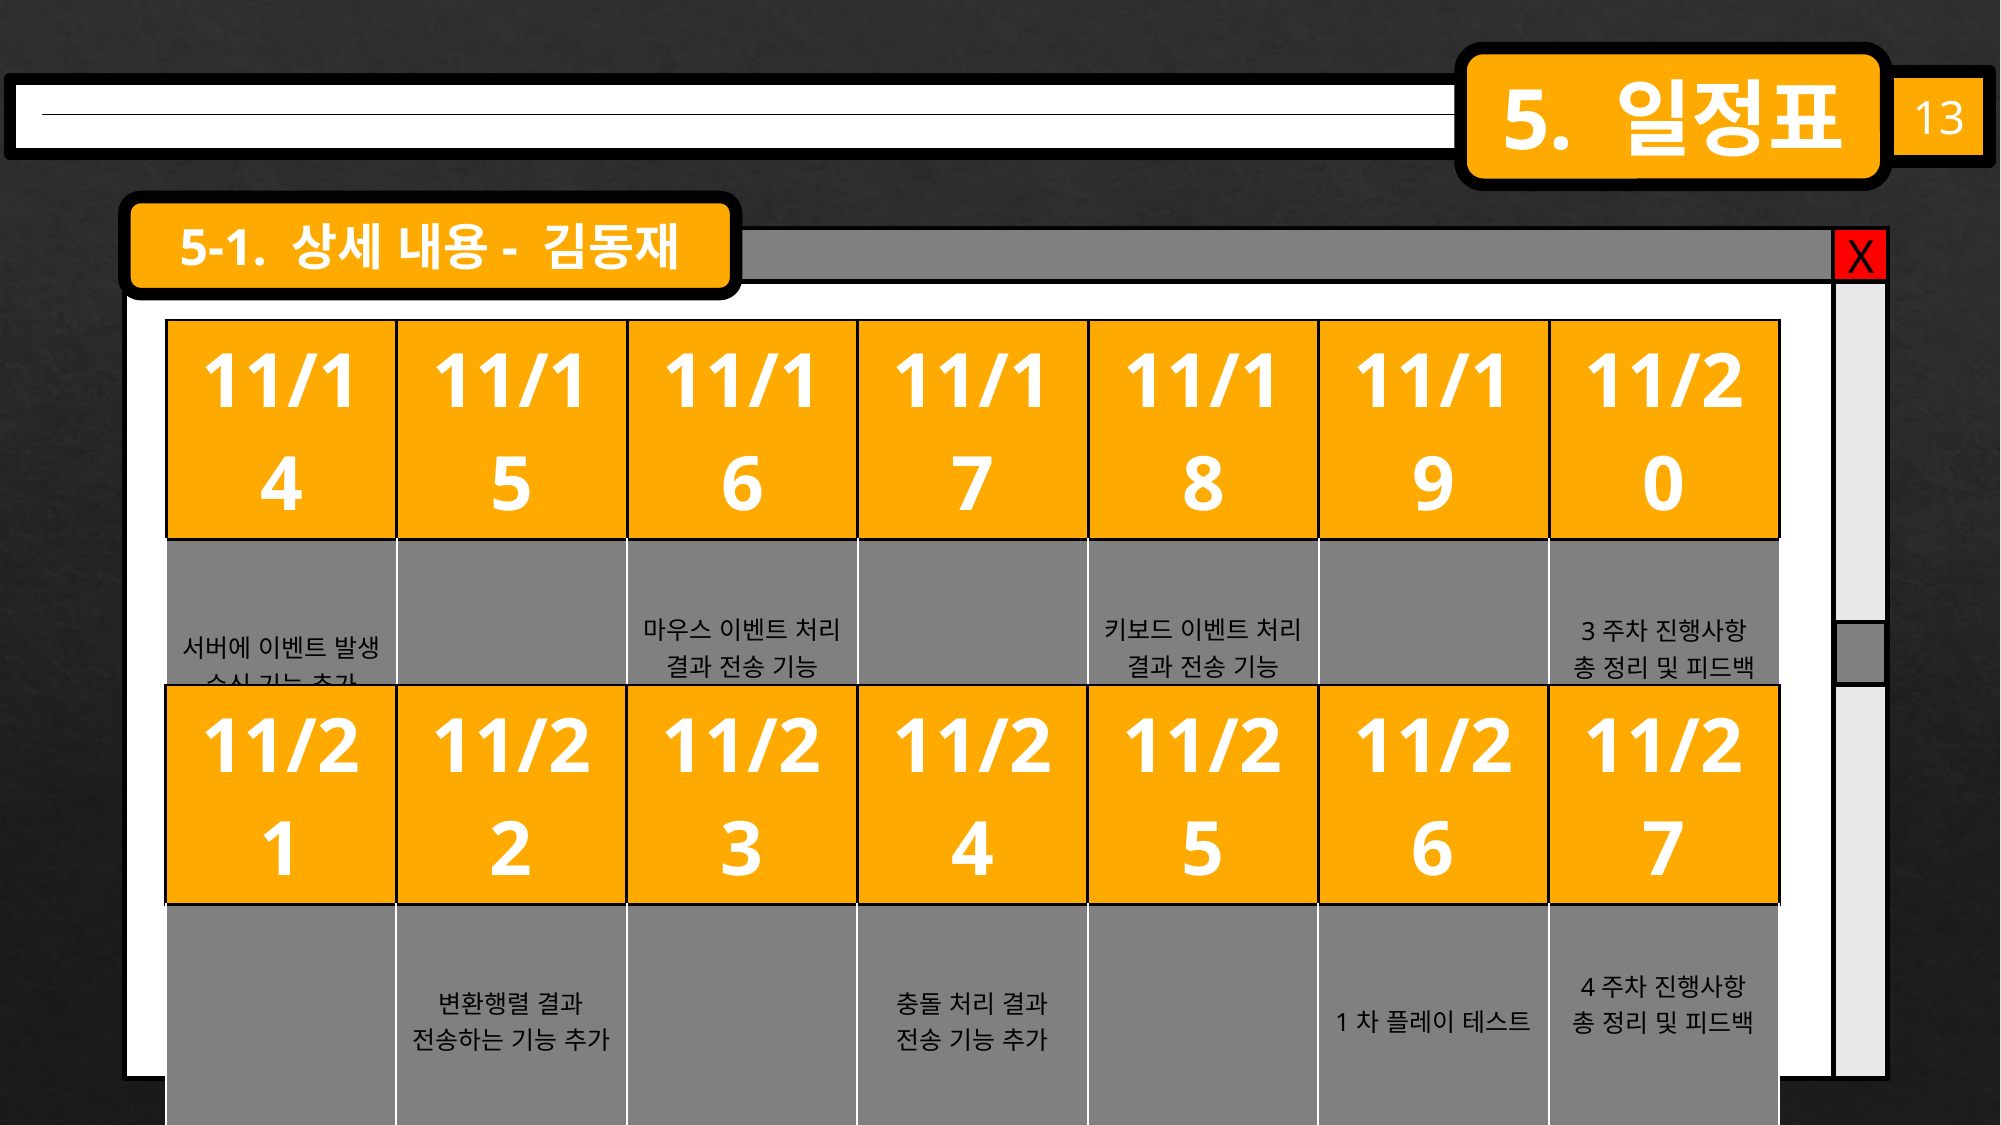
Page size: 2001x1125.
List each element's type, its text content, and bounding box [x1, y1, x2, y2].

table_header 11/14 [168, 321, 395, 538]
table_cell 1차 플레이 테스트 [1319, 906, 1548, 1125]
text_box [1833, 621, 1888, 686]
text_box [123, 283, 1832, 1080]
table_cell 변환행렬 결과 전송하는 기능 추가 [397, 906, 626, 1125]
table_header 11/17 [859, 321, 1087, 538]
text_box 5. 일정표 [1459, 115, 1888, 119]
text_box 5. 일정표 [1459, 124, 1888, 187]
table_header 11/23 [628, 686, 856, 903]
table_cell 충돌 처리 결과 전송 기능 추가 [858, 906, 1087, 1125]
table_cell [398, 541, 626, 684]
table_header 11/24 [859, 686, 1086, 903]
table_header 11/27 [1550, 686, 1778, 903]
table_cell 서버에 이벤트 발생 수신 기능 추가 [167, 541, 396, 684]
text_box X [1832, 227, 1889, 281]
table_header 11/15 [398, 321, 626, 538]
table_header 11/22 [398, 686, 625, 903]
table_header 11/20 [1551, 321, 1778, 538]
table_cell [1089, 906, 1317, 1125]
table_cell [859, 541, 1087, 684]
table_header 11/18 [1090, 321, 1317, 538]
table_header 11/19 [1320, 321, 1548, 538]
text_box 13 [1888, 70, 1991, 163]
table_cell [628, 906, 856, 1125]
text_box [737, 227, 1832, 283]
text_box [9, 78, 1459, 155]
table_header 11/25 [1089, 686, 1317, 903]
text_box 5. 일정표 [1459, 46, 1888, 114]
text_box [1832, 281, 1889, 1080]
table_cell [1320, 541, 1548, 684]
table_cell 3주차 진행사항 총 정리 및 피드백 [1550, 541, 1779, 684]
table_header 11/21 [167, 686, 395, 903]
table_cell 마우스 이벤트 처리 결과 전송 기능 추가 [628, 541, 857, 684]
table_header 11/26 [1320, 686, 1547, 903]
table_cell 4주차 진행사항 총 정리 및 피드백 [1550, 906, 1778, 1125]
table_header 11/16 [629, 321, 856, 538]
table_cell 키보드 이벤트 처리 결과 전송 기능 추가 [1089, 541, 1318, 684]
table_cell [167, 906, 395, 1125]
text_box 5-1. 상세 내용- 김동재 [123, 195, 738, 296]
